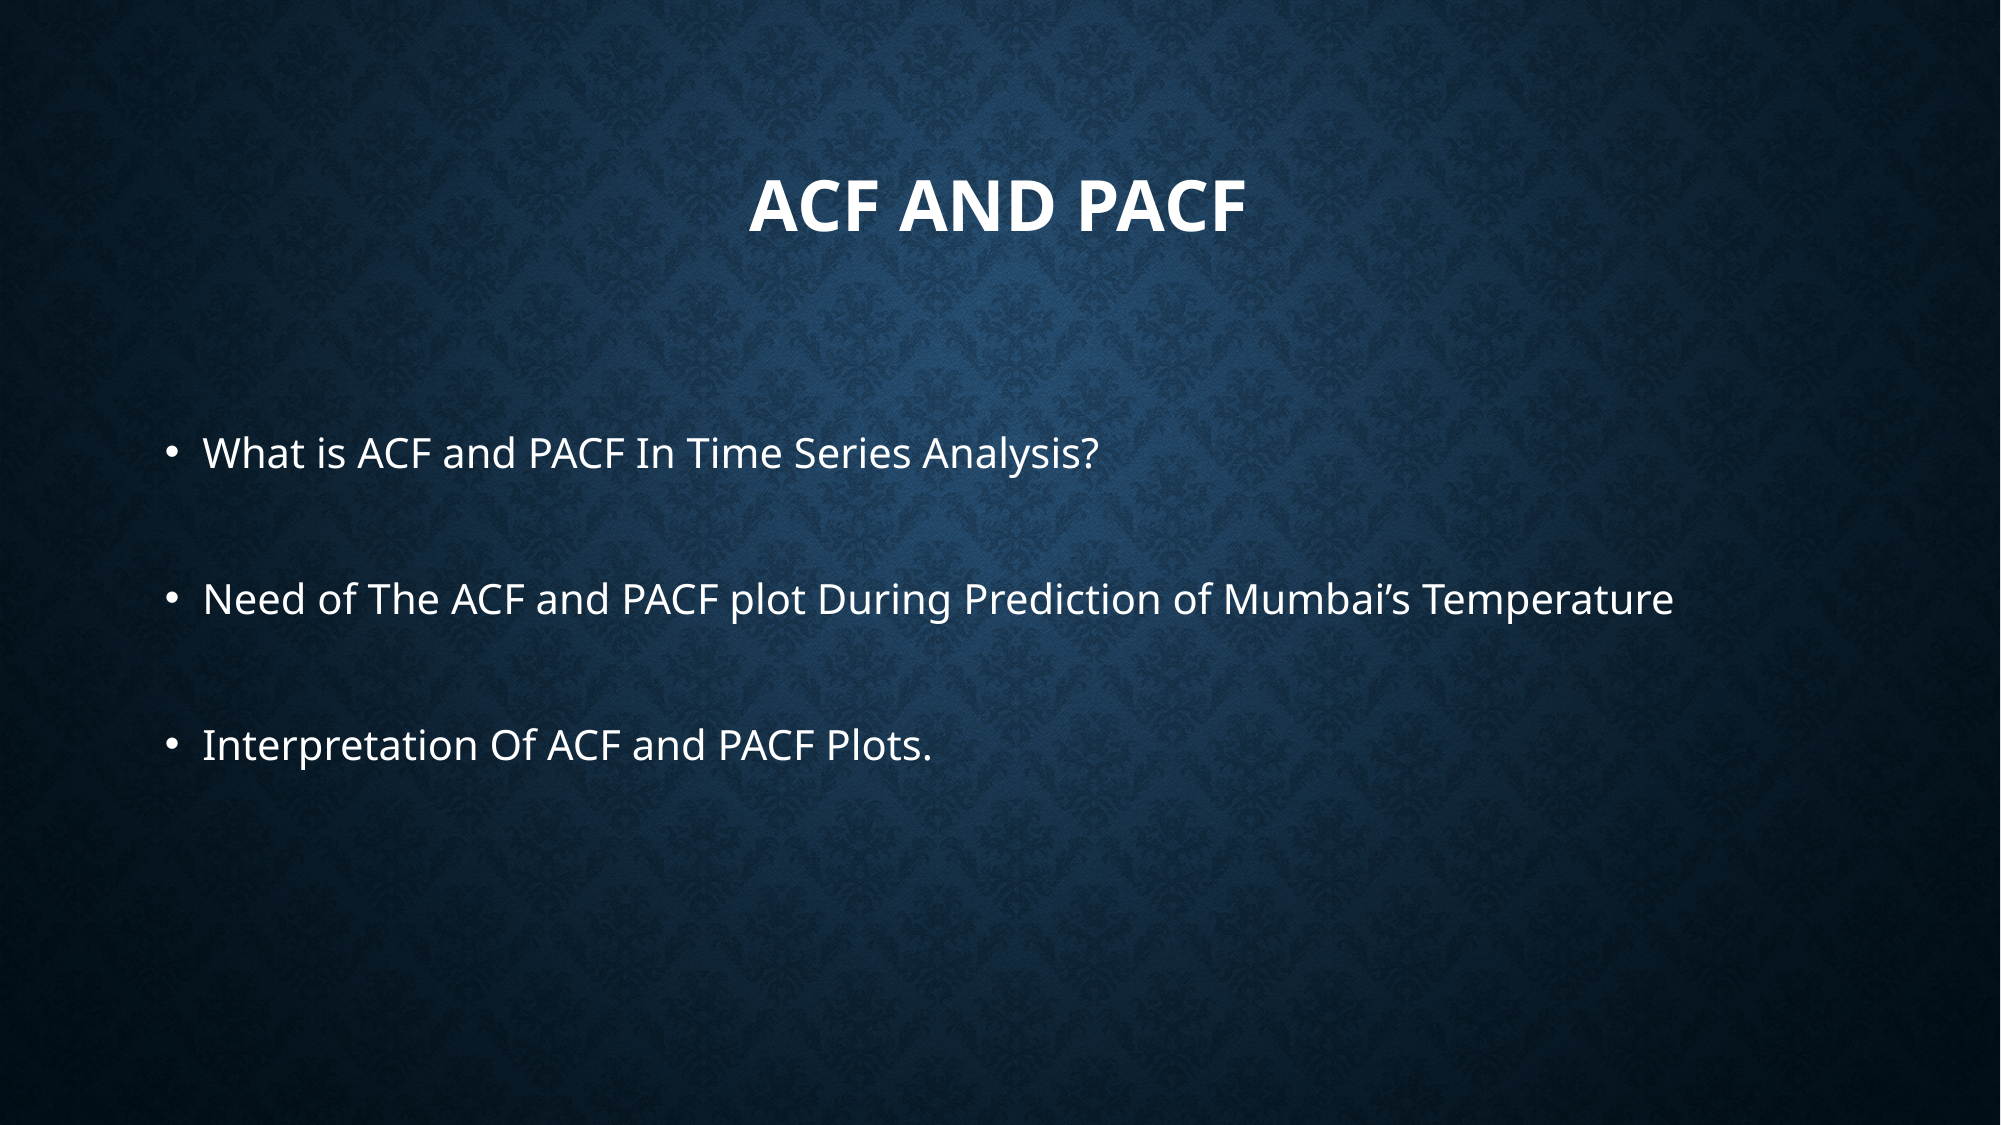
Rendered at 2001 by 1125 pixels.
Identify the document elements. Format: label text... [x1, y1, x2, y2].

title ACF and pacf [149, 99, 1849, 318]
list What is ACF and PACF In Time Series Analysis? Need of The ACF and PACF plot During Prediction of Mumbai’s Temperature Interpretation Of ACF and PACF Plots. [149, 343, 1849, 950]
